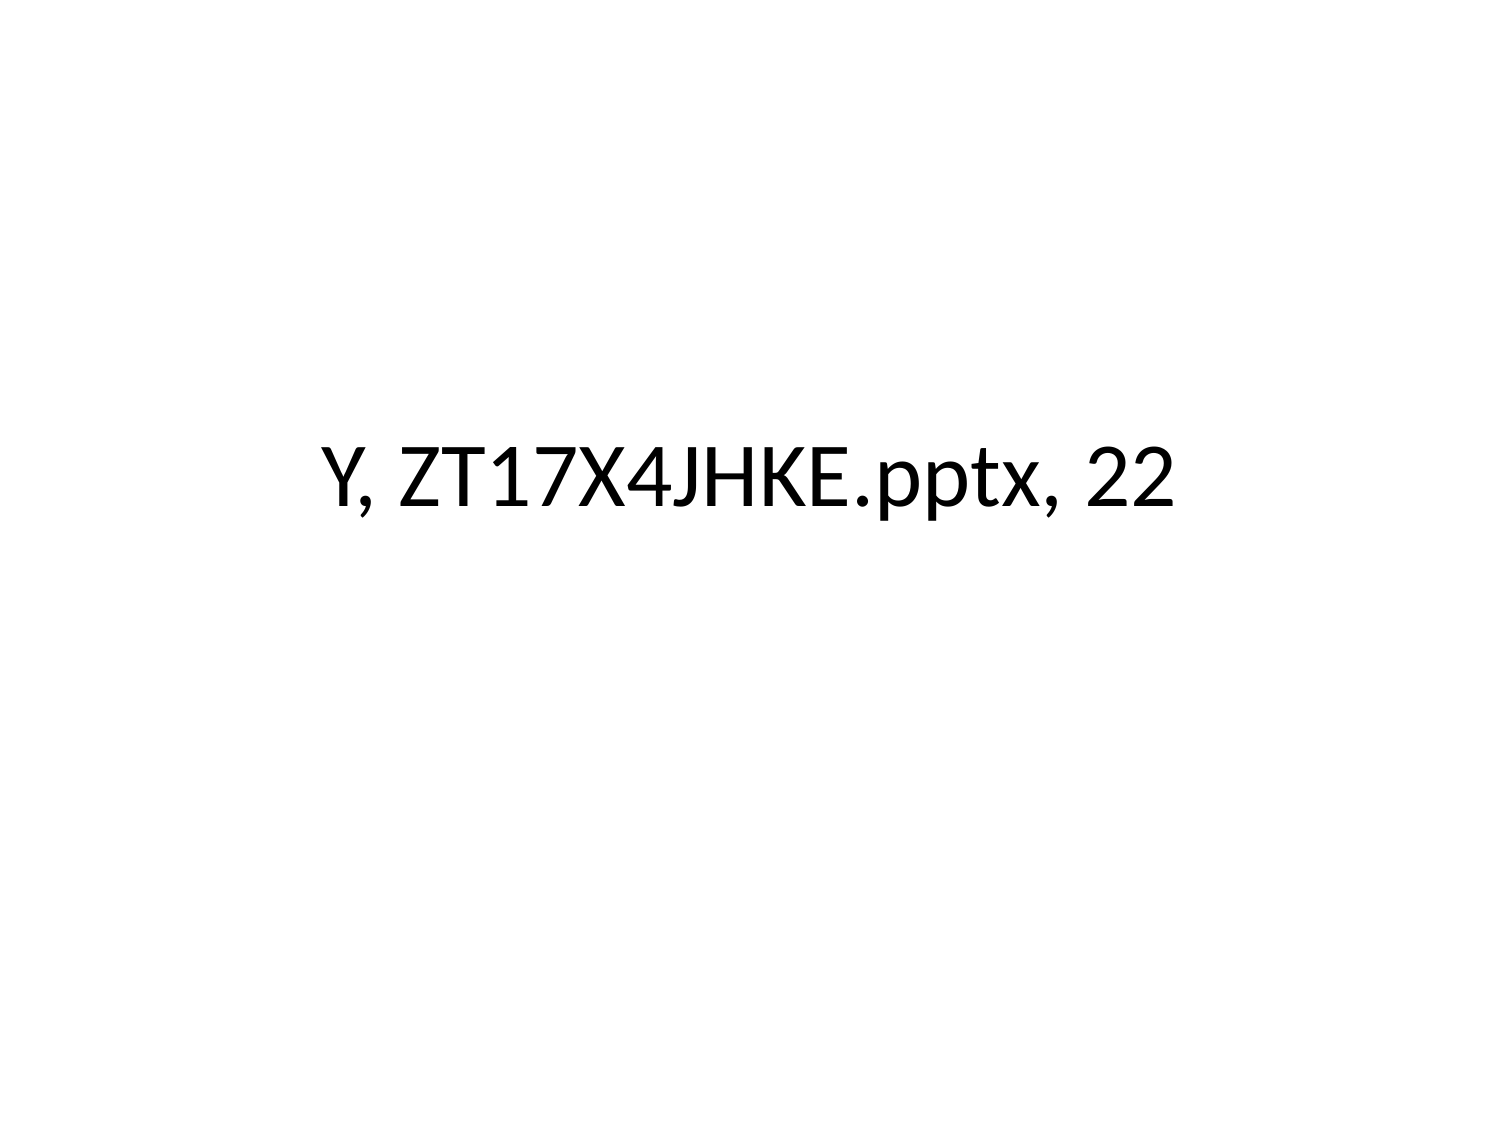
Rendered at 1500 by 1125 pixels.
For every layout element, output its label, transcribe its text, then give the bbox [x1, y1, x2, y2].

title Y, ZT17X4JHKE.pptx, 22 [112, 349, 1388, 591]
